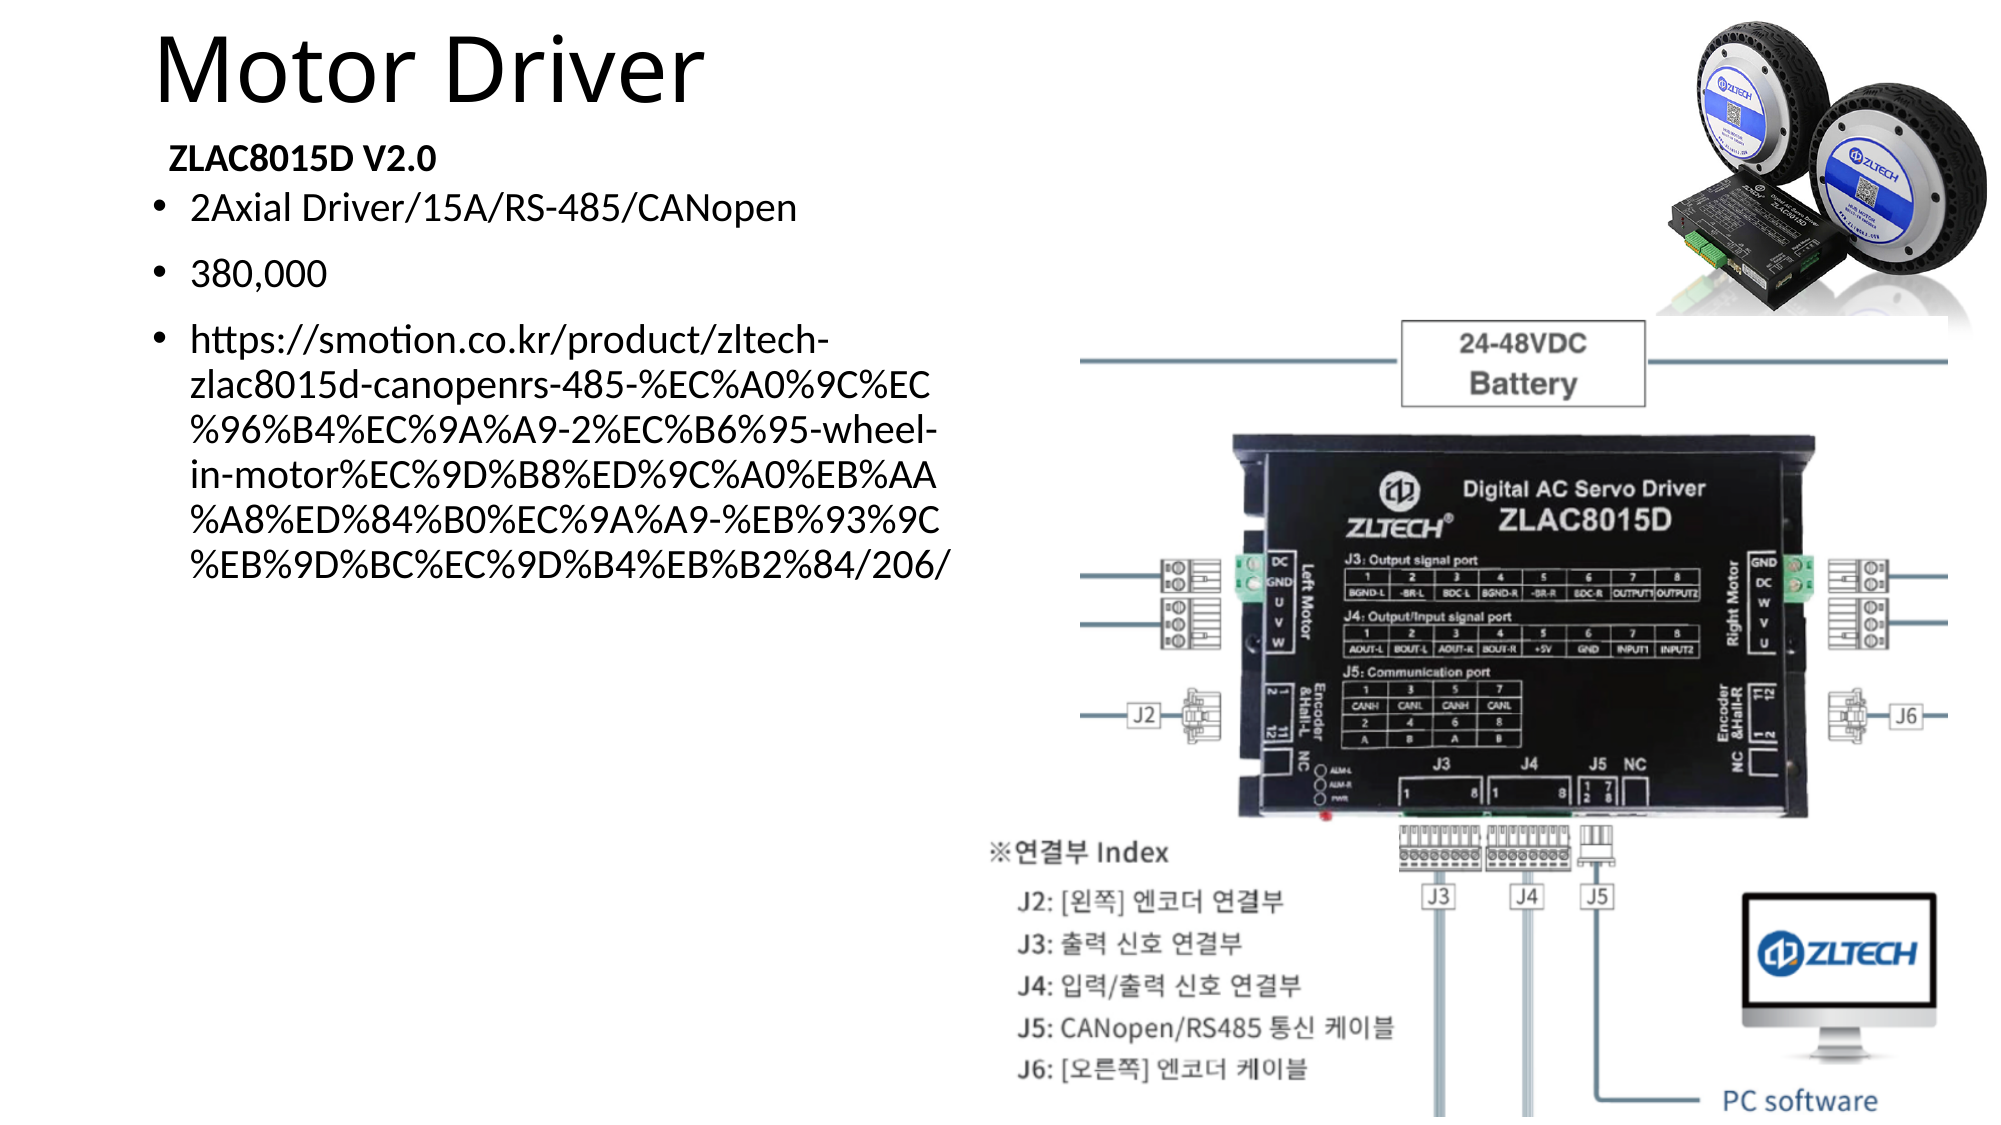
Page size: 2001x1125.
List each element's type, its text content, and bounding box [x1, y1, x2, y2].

title Motor Driver [137, 5, 1651, 141]
list ZLAC8015D V2.0 [153, 129, 1000, 188]
list 2Axial Driver/15A/RS-485/CANopen 380,000 https://smotion.co.kr/product/zltech-zlac8015d-canopenrs-485-%EC%A0%9C%EC%96%B4%EC%9A%A9-2%EC%B6%95-wheel-in-motor%EC%9D%B8%ED%9C%A0%EB%AA%A8%ED%84%B0%EC%9A%A9-%EB%93%9C%EB%9D%BC%EC%9D%B4%EB%B2%84/206/ [137, 177, 984, 710]
picture [983, 0, 2000, 1117]
